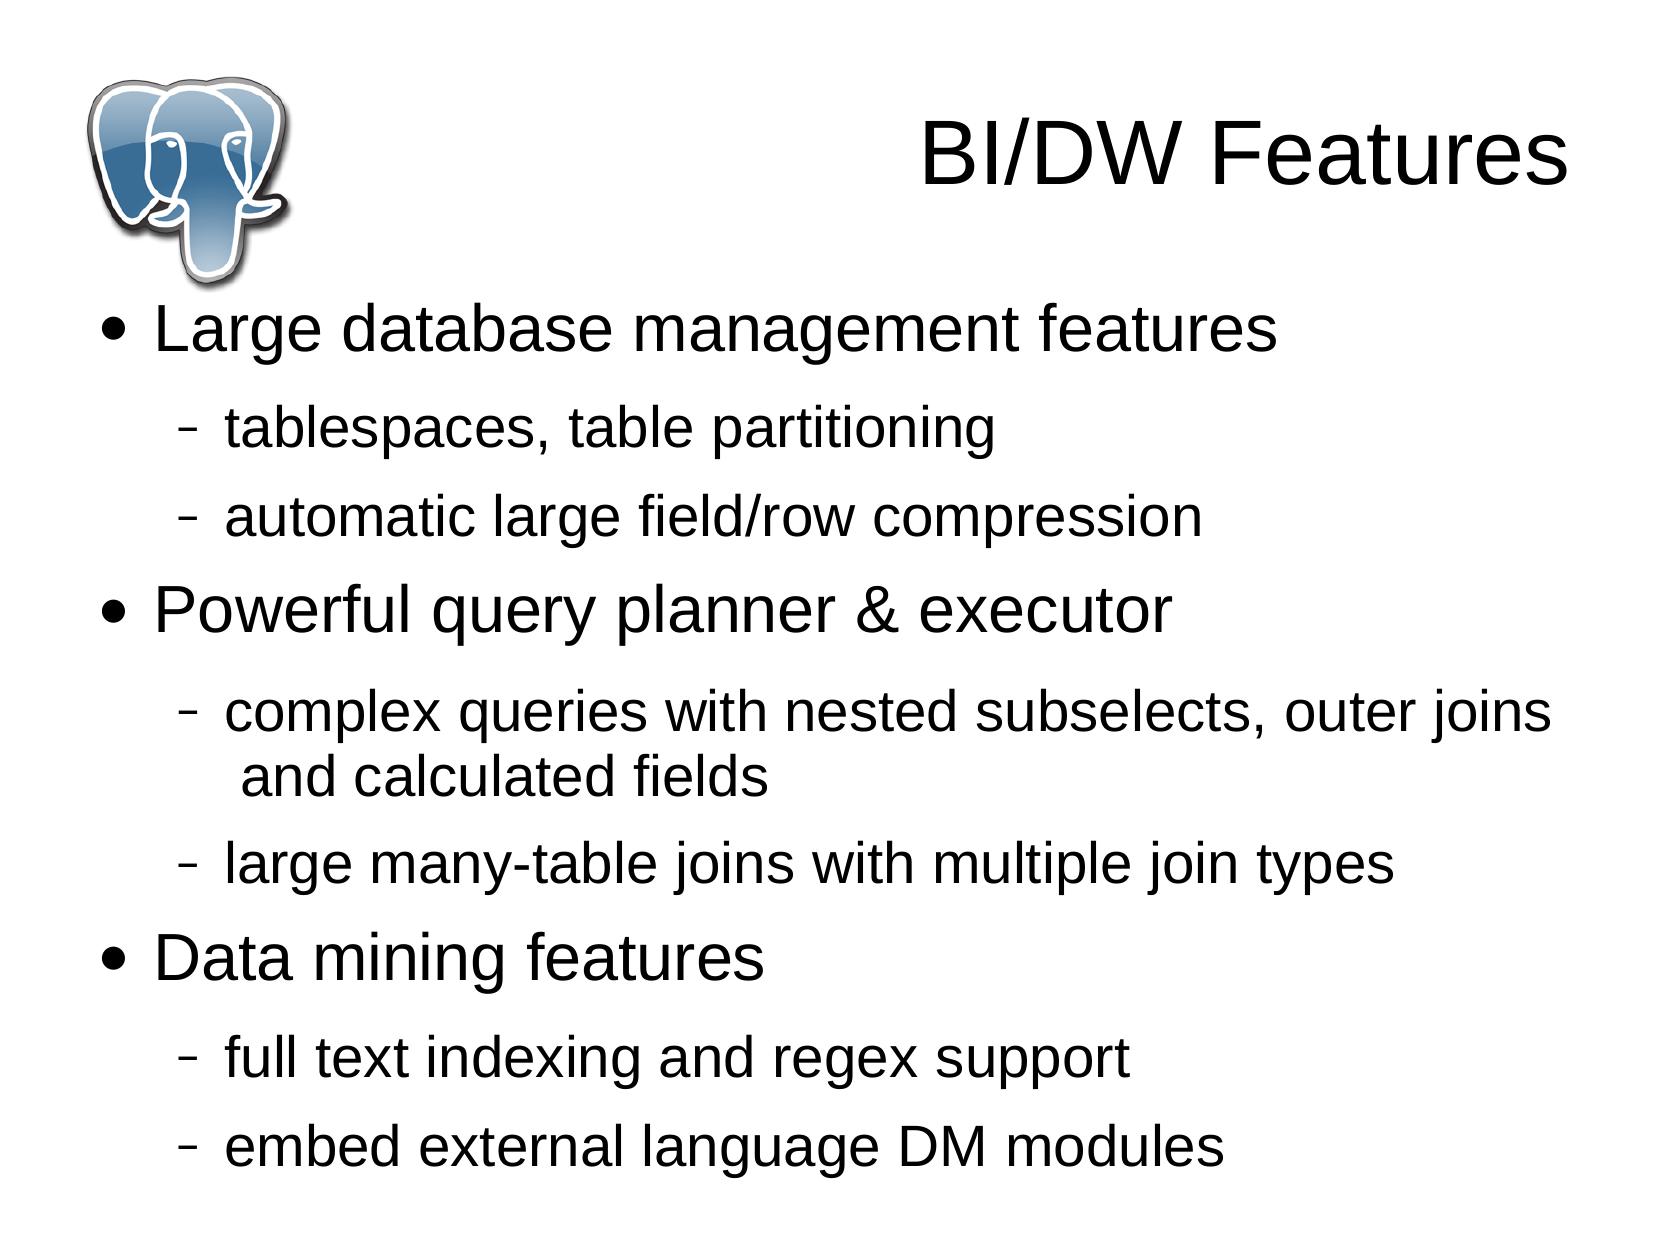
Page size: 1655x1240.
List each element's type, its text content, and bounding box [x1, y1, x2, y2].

text_box ● [98, 304, 127, 343]
title BI/DW Features [916, 91, 1573, 301]
text_box ● [98, 587, 127, 626]
text_box Large database management features tablespaces, table partitioning automatic large field/row compression Powerful query planner & executor complex queries with nested subselects, outer joins and calculated fields large many-table joins with multiple join types Data mining features full text indexing and regex support embed external language DM modules [147, 253, 1562, 1178]
text_box ● [98, 934, 127, 973]
text_box [74, 67, 300, 293]
